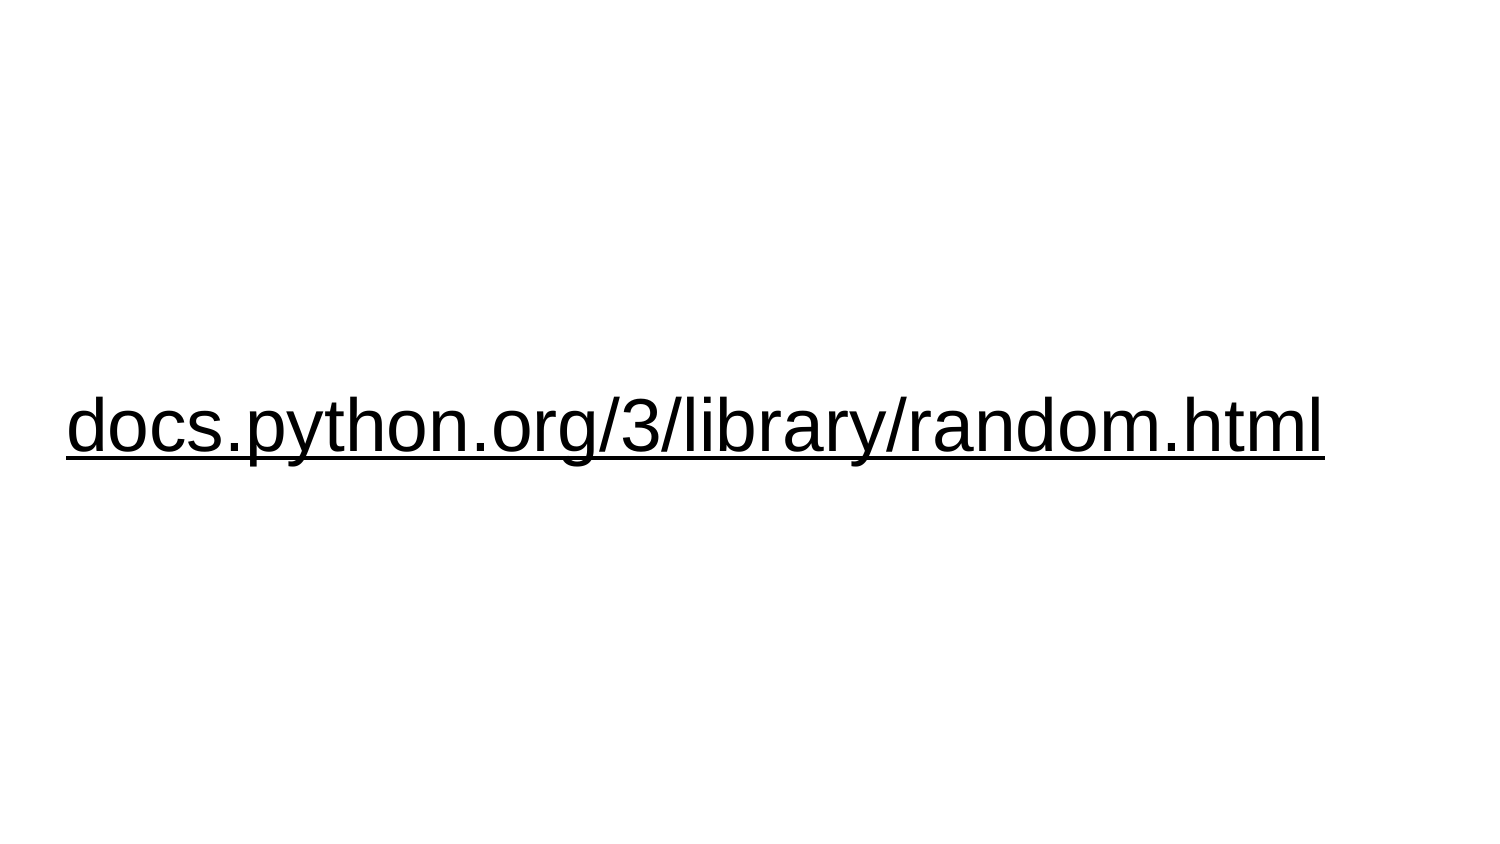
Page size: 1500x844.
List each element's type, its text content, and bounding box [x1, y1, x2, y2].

title docs.python.org/3/library/random.html [51, 352, 1449, 491]
